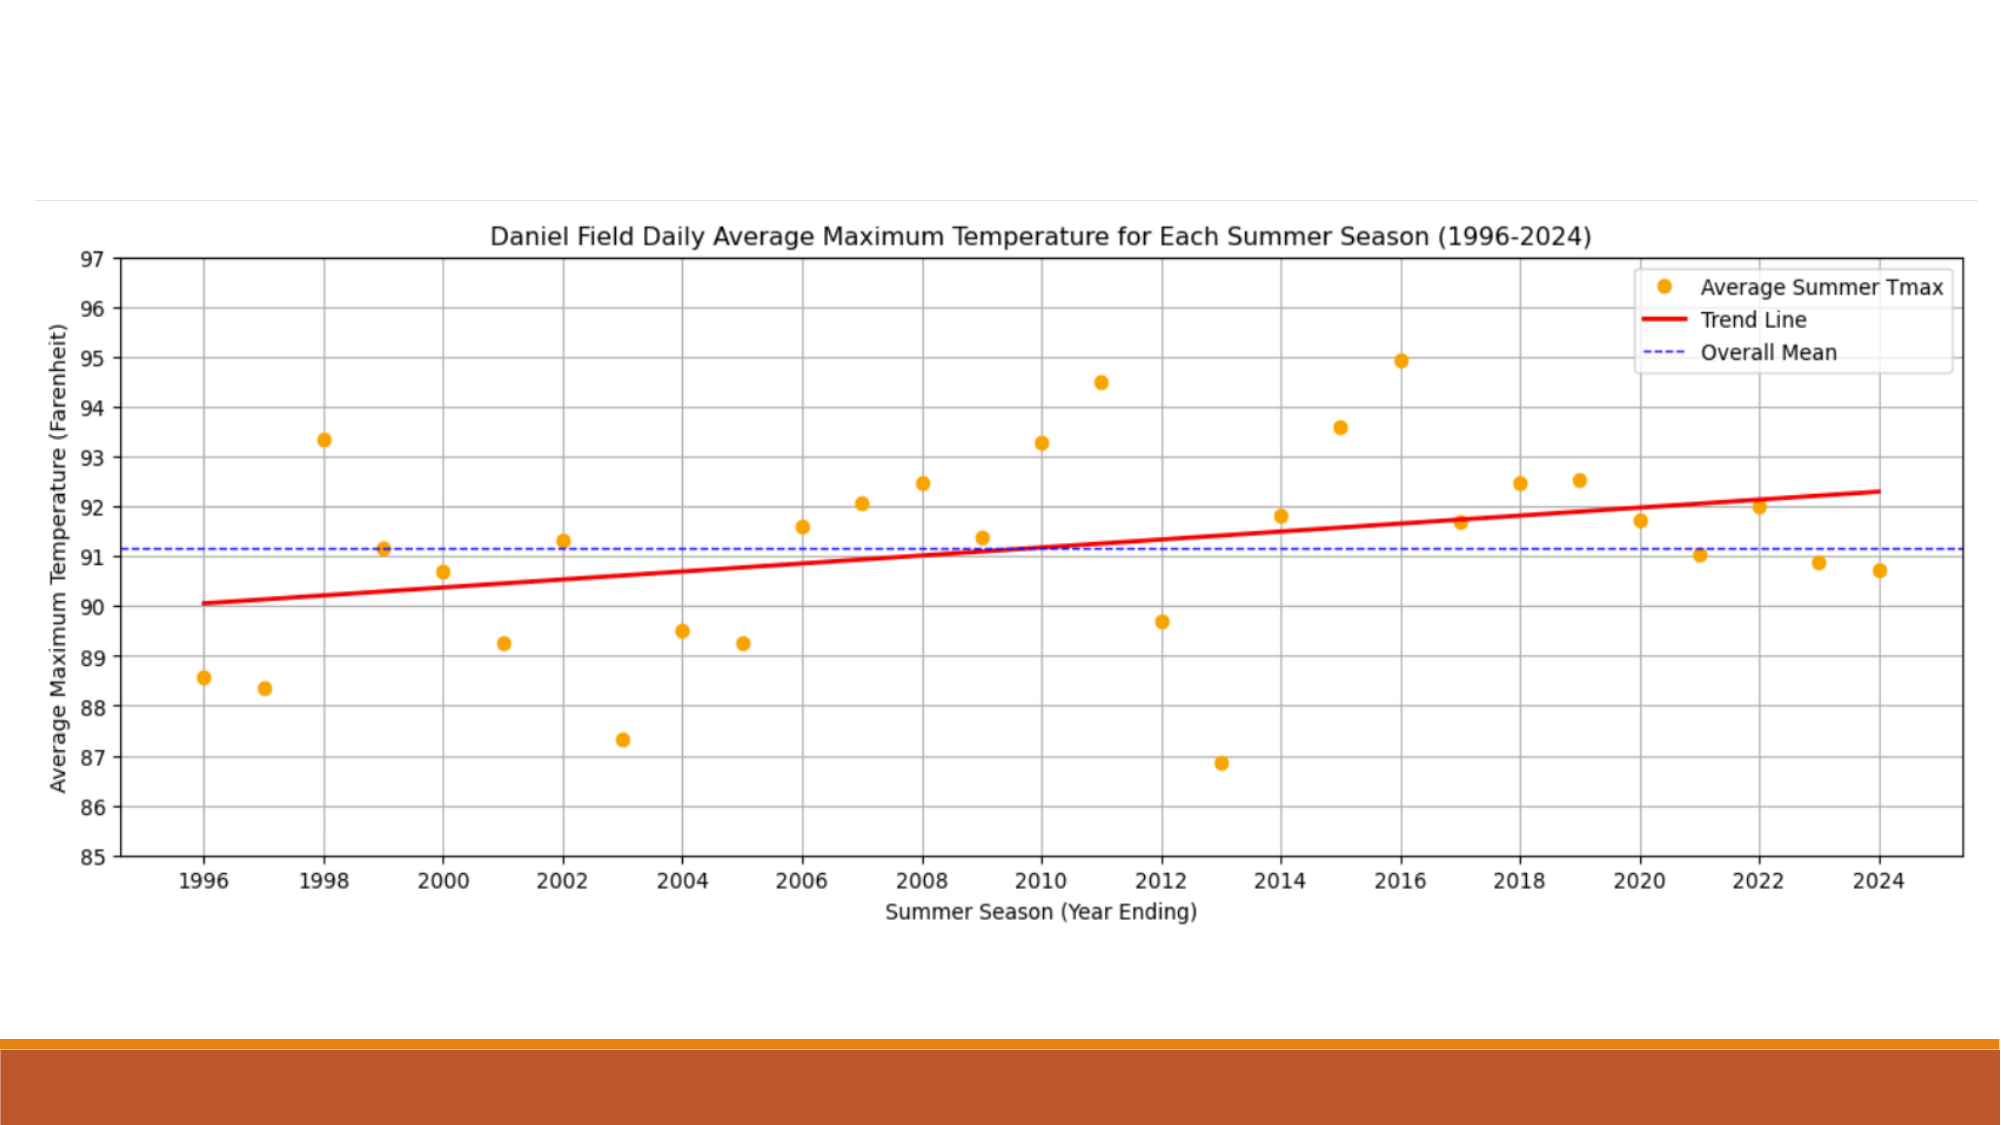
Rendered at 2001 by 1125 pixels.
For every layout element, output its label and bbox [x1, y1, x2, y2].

picture [11, 200, 1989, 949]
